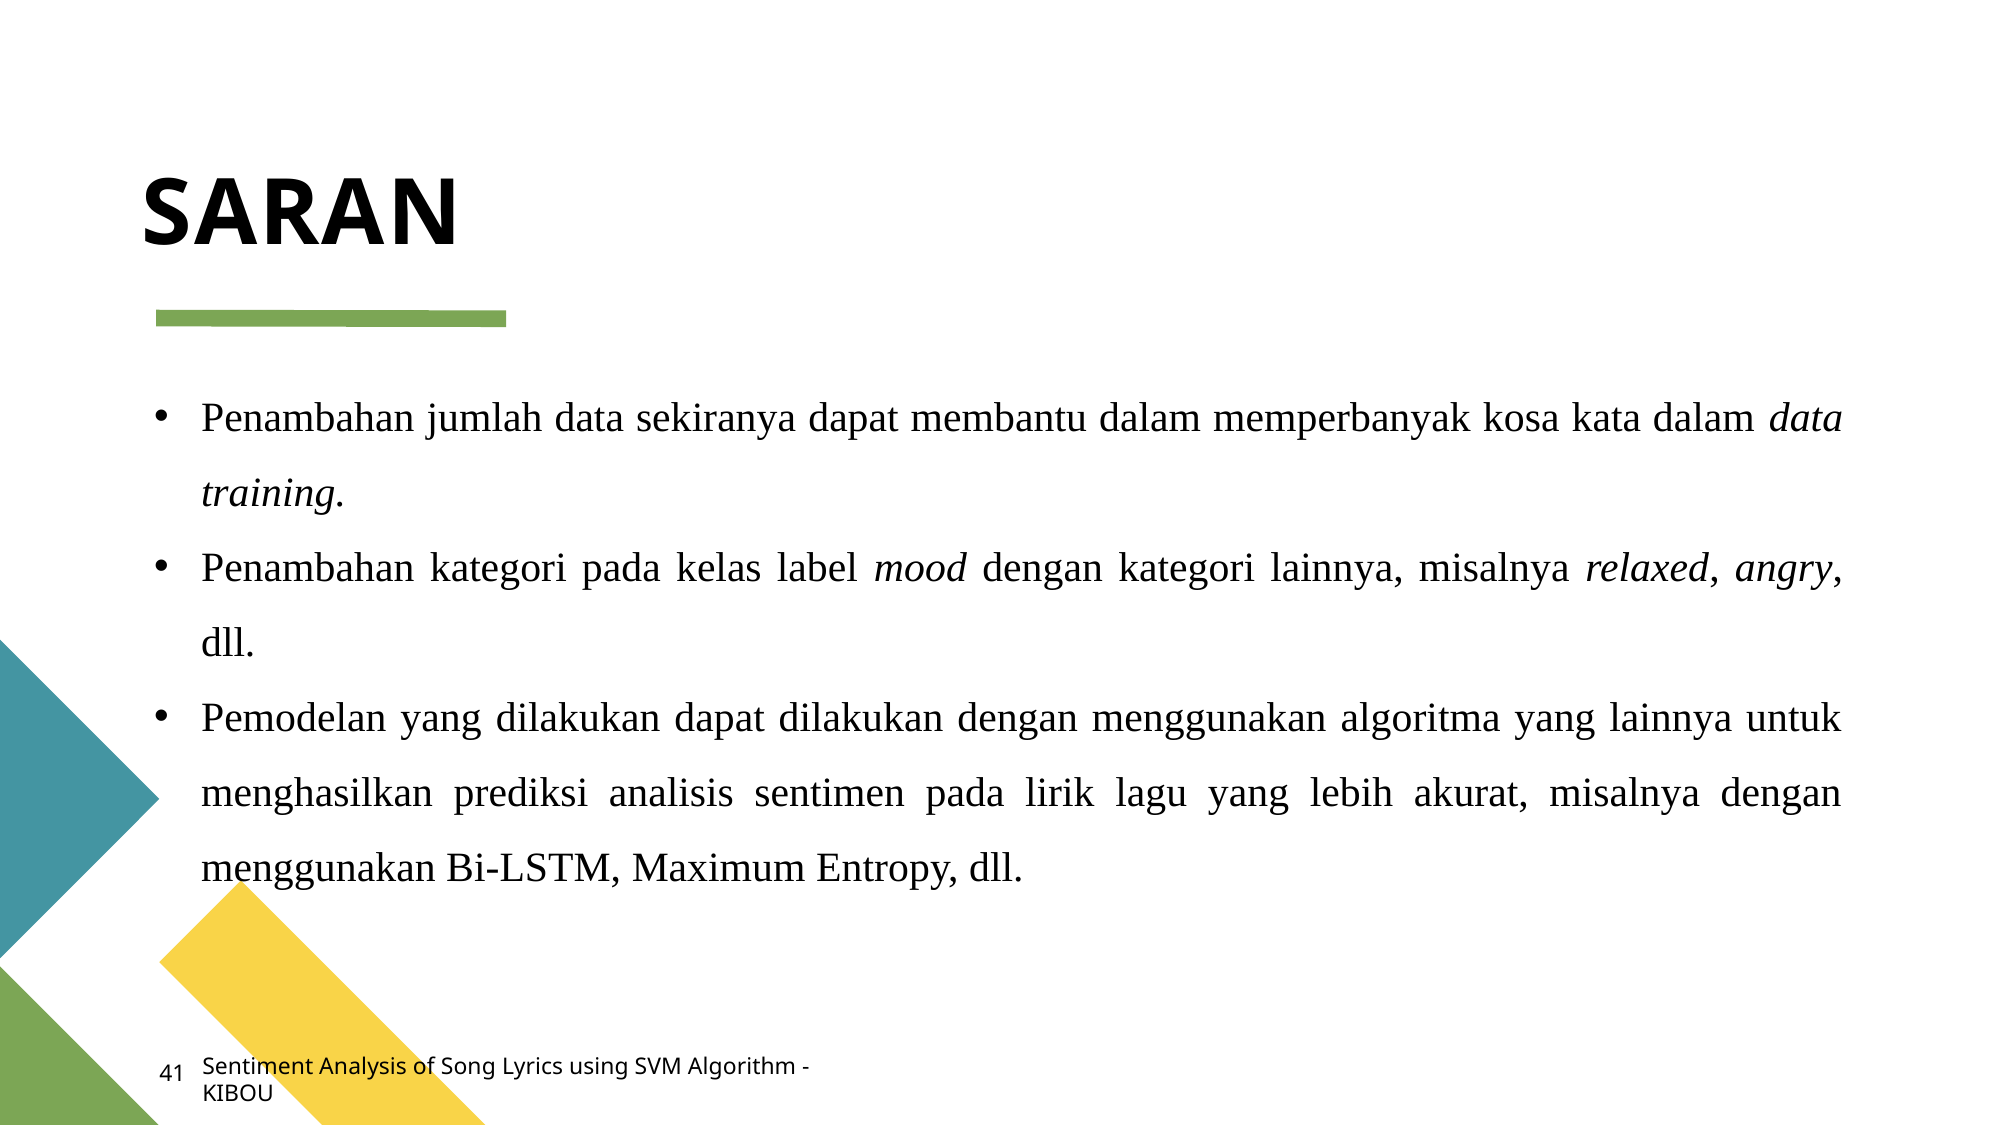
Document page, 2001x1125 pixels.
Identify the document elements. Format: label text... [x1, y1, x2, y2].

slide_number 41 [159, 1059, 202, 1100]
title SARAN [141, 164, 1833, 265]
text_box Penambahan jumlah data sekiranya dapat membantu dalam memperbanyak kosa kata dalam data training. Penambahan kategori pada kelas label mood dengan kategori lainnya, misalnya relaxed, angry, dll. Pemodelan yang dilakukan dapat dilakukan dengan menggunakan algoritma yang lainnya untuk menghasilkan prediksi analisis sentimen pada lirik lagu yang lebih akurat, misalnya dengan menggunakan Bi-LSTM, Maximum Entropy, dll. [0, 357, 1858, 898]
footer Sentiment Analysis of Song Lyrics using SVM Algorithm - KIBOU [202, 1051, 864, 1108]
